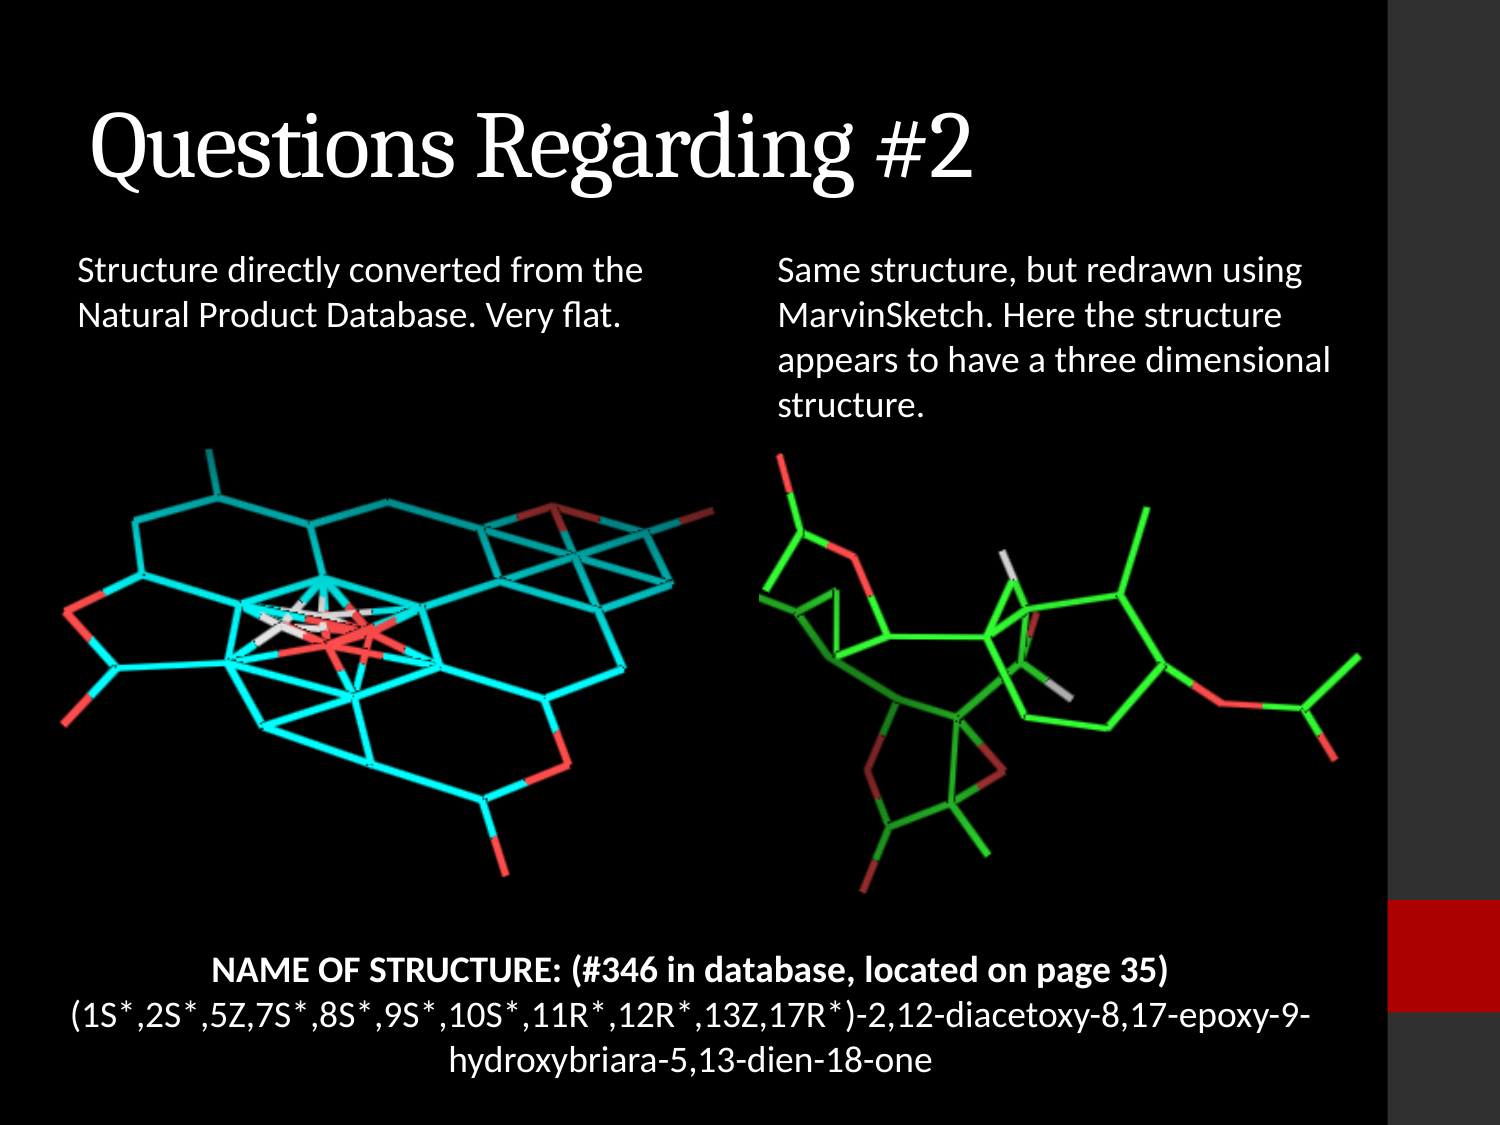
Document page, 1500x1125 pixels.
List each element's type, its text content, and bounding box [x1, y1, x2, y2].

picture [671, 361, 1383, 988]
text_box NAME OF STRUCTURE: (#346 in database, located on page 35) (1S*,2S*,5Z,7S*,8S*,9S*,10S*,11R*,12R*,13Z,17R*)-2,12-diacetoxy-8,17-epoxy-9-hydroxybriara-5,13-dien-18-one [0, 937, 1382, 1088]
text_box Same structure, but redrawn using MarvinSketch. Here the structure appears to have a three dimensional structure. [762, 237, 1382, 355]
text_box Structure directly converted from the Natural Product Database. Very flat. [62, 237, 672, 343]
title Questions Regarding #2 [75, 45, 1325, 233]
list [0, 382, 760, 908]
